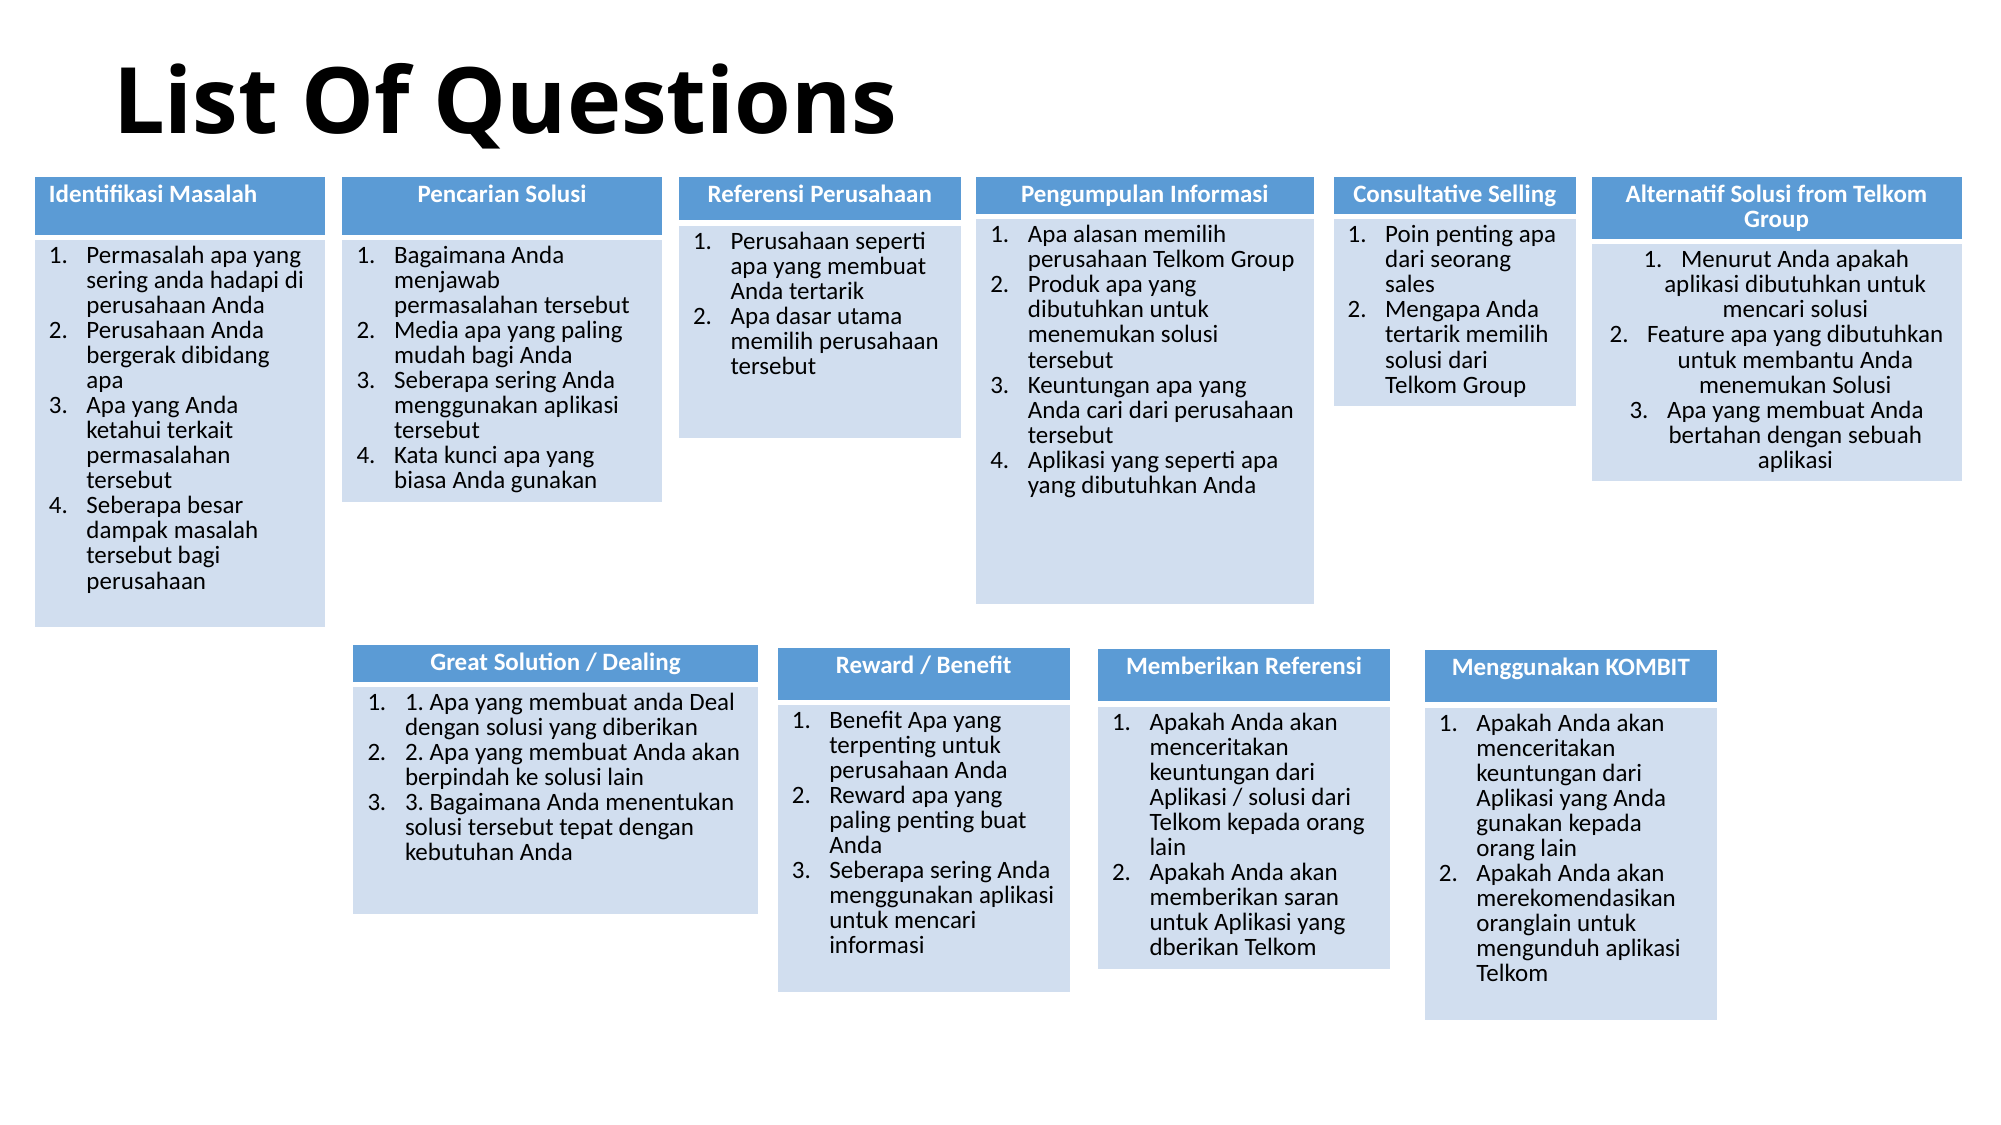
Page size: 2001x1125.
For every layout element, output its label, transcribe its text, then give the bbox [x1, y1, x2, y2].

table_cell Bagaimana Anda menjawab permasalahan tersebut Media apa yang paling mudah bagi Anda Seberapa sering Anda menggunakan aplikasi tersebut Kata kunci apa yang biasa Anda gunakan [342, 240, 662, 502]
table_header Pengumpulan Informasi [976, 177, 1314, 214]
table_header Menggunakan KOMBIT [1425, 650, 1717, 702]
table_cell Benefit Apa yang terpenting untuk perusahaan Anda Reward apa yang paling penting buat Anda Seberapa sering Anda menggunakan aplikasi untuk mencari informasi [778, 705, 1070, 992]
table_cell Poin penting apa dari seorang sales Mengapa Anda tertarik memilih solusi dari Telkom Group [1334, 219, 1576, 406]
table_header Alternatif Solusi from Telkom Group [1592, 177, 1962, 239]
table_cell Apakah Anda akan menceritakan keuntungan dari Aplikasi / solusi dari Telkom kepada orang lain Apakah Anda akan memberikan saran untuk Aplikasi yang dberikan Telkom [1098, 707, 1390, 969]
table_cell 1. Apa yang membuat anda Deal dengan solusi yang diberikan 2. Apa yang membuat Anda akan berpindah ke solusi lain 3. Bagaimana Anda menentukan solusi tersebut tepat dengan kebutuhan Anda [353, 687, 758, 914]
table_header Identifikasi Masalah [35, 177, 325, 235]
table_cell Apakah Anda akan menceritakan keuntungan dari Aplikasi yang Anda gunakan kepada orang lain Apakah Anda akan merekomendasikan oranglain untuk mengunduh aplikasi Telkom [1425, 708, 1717, 1020]
table_cell Menurut Anda apakah aplikasi dibutuhkan untuk mencari solusi Feature apa yang dibutuhkan untuk membantu Anda menemukan Solusi Apa yang membuat Anda bertahan dengan sebuah aplikasi [1592, 244, 1962, 481]
table_header Reward / Benefit [778, 648, 1070, 700]
table_cell Perusahaan seperti apa yang membuat Anda tertarik Apa dasar utama memilih perusahaan tersebut [679, 226, 961, 438]
table_header Memberikan Referensi [1098, 649, 1390, 701]
table_cell Permasalah apa yang sering anda hadapi di perusahaan Anda Perusahaan Anda bergerak dibidang apa Apa yang Anda ketahui terkait permasalahan tersebut Seberapa besar dampak masalah tersebut bagi perusahaan [35, 240, 325, 627]
table_header Consultative Selling [1334, 177, 1576, 214]
table_header Great Solution / Dealing [353, 645, 758, 682]
table_header Referensi Perusahaan [679, 177, 961, 220]
table_header Pencarian Solusi [342, 177, 662, 235]
title List Of Questions [98, 30, 1823, 177]
table_cell Apa alasan memilih perusahaan Telkom Group Produk apa yang dibutuhkan untuk menemukan solusi tersebut Keuntungan apa yang Anda cari dari perusahaan tersebut Aplikasi yang seperti apa yang dibutuhkan Anda [976, 219, 1314, 604]
